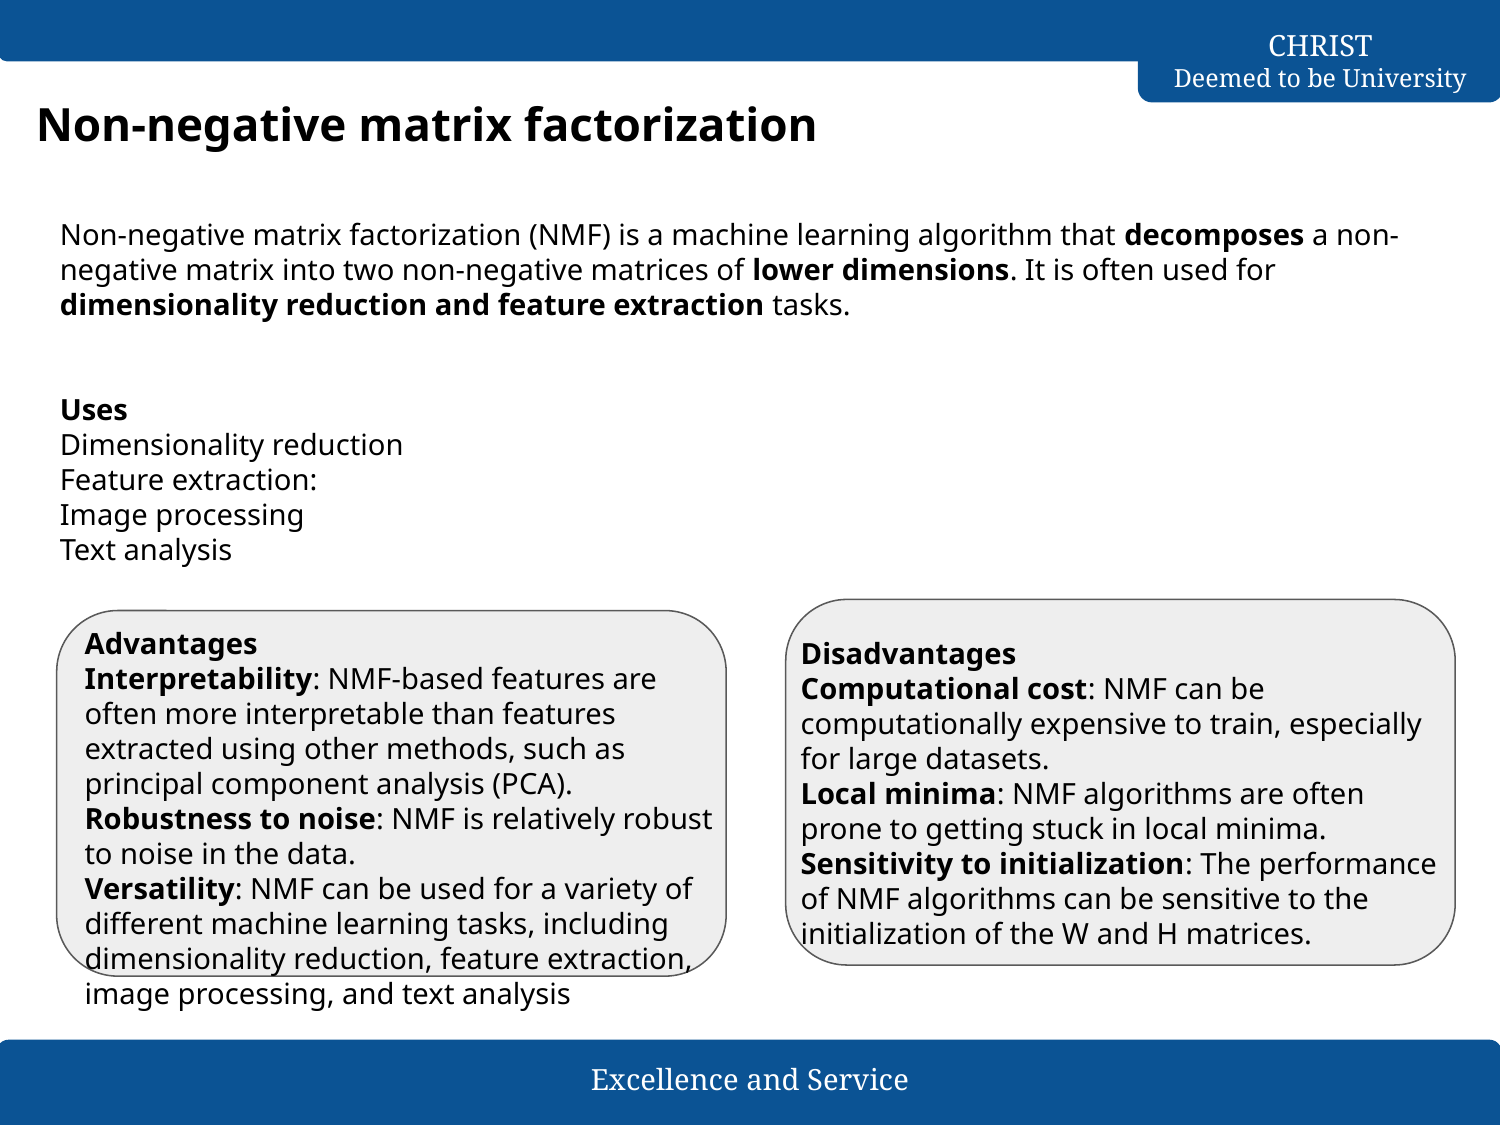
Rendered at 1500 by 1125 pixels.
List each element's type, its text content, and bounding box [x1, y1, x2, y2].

text_box Non-negative matrix factorization [20, 80, 1027, 177]
text_box [801, 599, 1440, 620]
text_box Non-negative matrix factorization (NMF) is a machine learning algorithm that decomposes a non-negative matrix into two non-negative matrices of lower dimensions. It is often used for dimensionality reduction and feature extraction tasks. Uses Dimensionality reduction Feature extraction: Image processing Text analysis [44, 201, 1456, 338]
text_box [56, 634, 69, 952]
text_box Advantages Interpretability: NMF-based features are often more interpretable than features extracted using other methods, such as principal component analysis (PCA). Robustness to noise: NMF is relatively robust to noise in the data. Versatility: NMF can be used for a variety of different machine learning tasks, including dimensionality reduction, feature extraction, image processing, and text analysis [69, 610, 734, 954]
text_box [70, 954, 713, 977]
text_box Disadvantages Computational cost: NMF can be computationally expensive to train, especially for large datasets. Local minima: NMF algorithms are often prone to getting stuck in local minima. Sensitivity to initialization: The performance of NMF algorithms can be sensitive to the initialization of the W and H matrices. [785, 620, 1456, 970]
